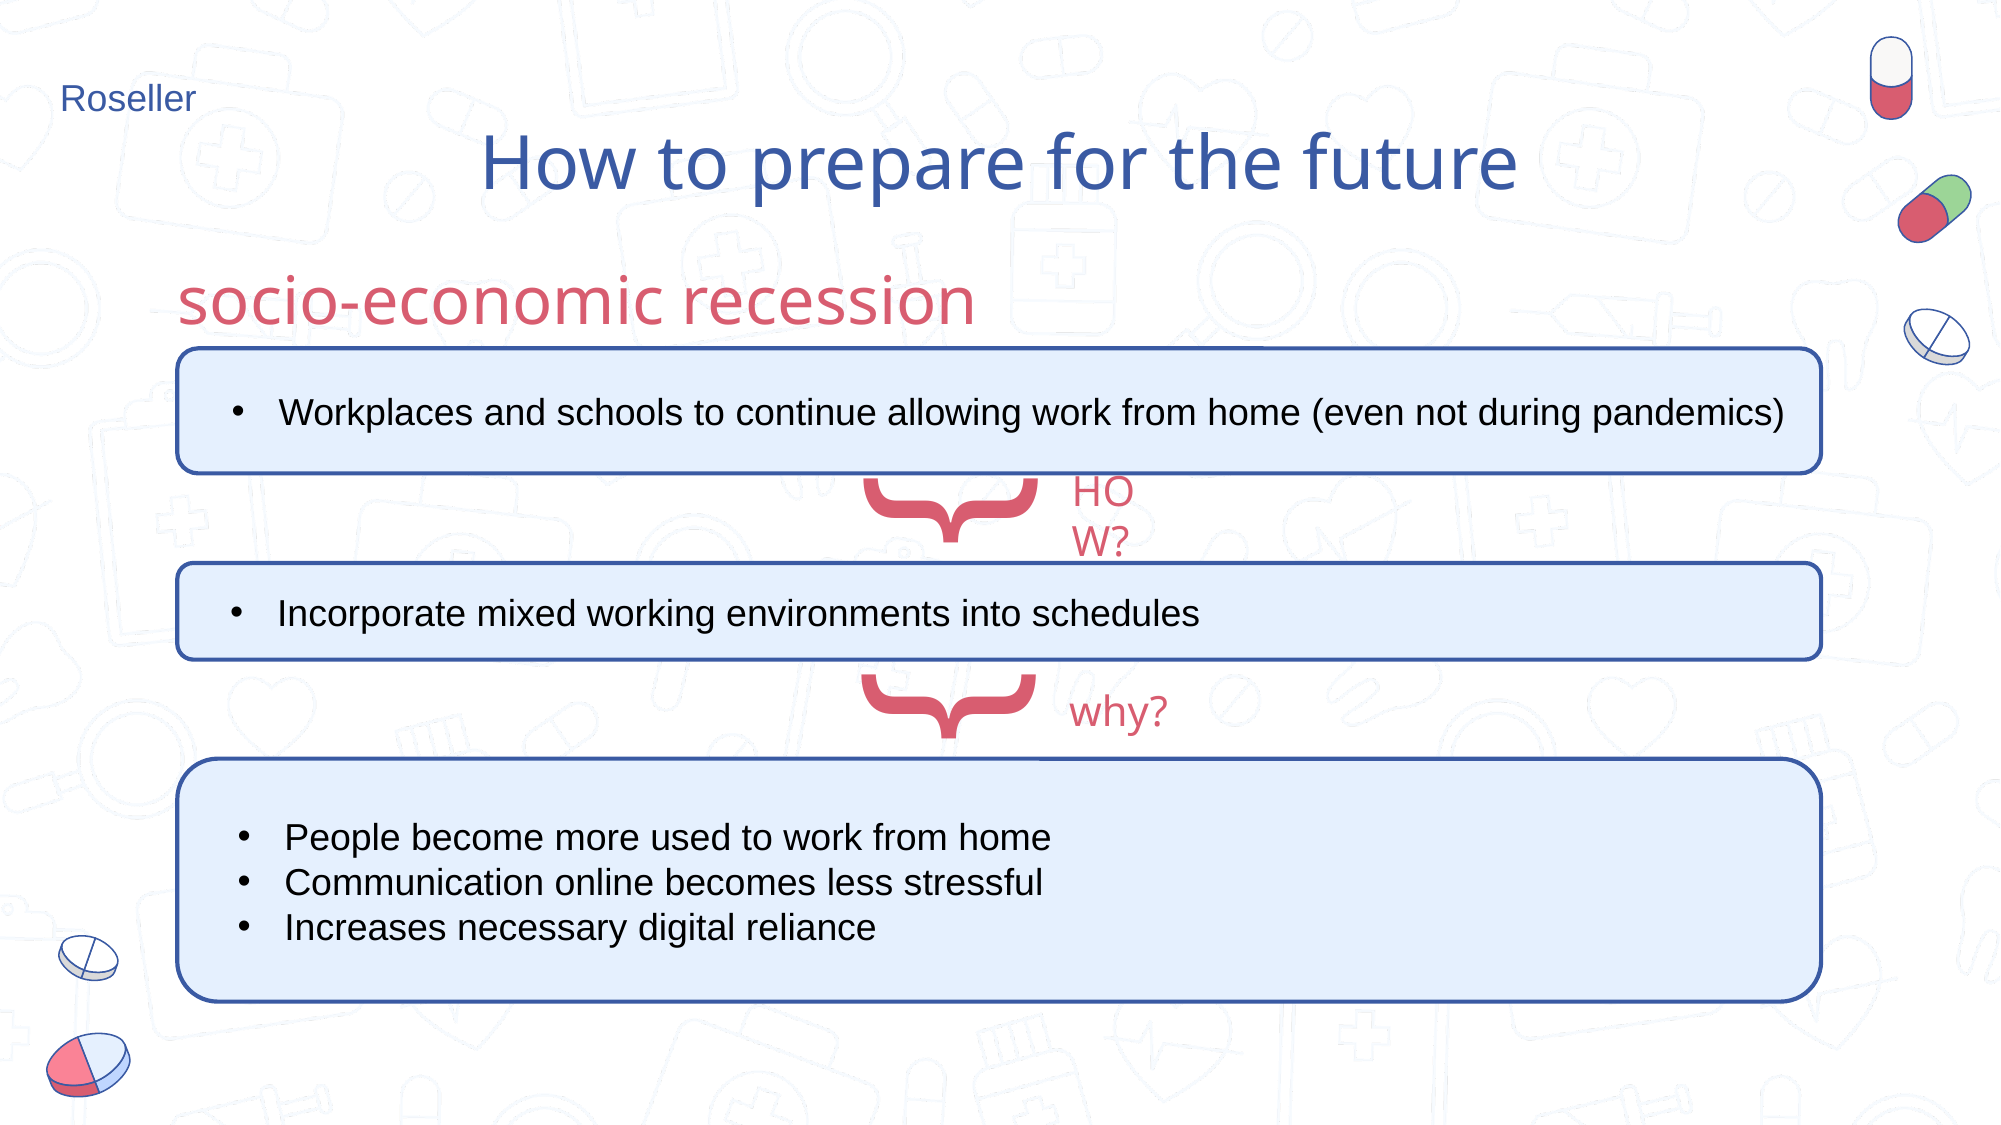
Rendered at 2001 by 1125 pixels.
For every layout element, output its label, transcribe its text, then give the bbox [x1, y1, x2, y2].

picture [0, 0, 2001, 1125]
text_box Roseller​ [44, 66, 227, 127]
text_box } [880, 472, 1071, 560]
text_box People become more used to work from home Communication online becomes less stressful Increases necessary digital reliance [175, 756, 1824, 1004]
text_box why? [1069, 659, 1199, 756]
title How to prepare for the future [157, 97, 1843, 223]
text_box Workplaces and schools to continue allowing work from home (even not during pandemics) [175, 346, 1824, 476]
text_box socio-economic recession [177, 246, 1470, 350]
text_box } [878, 668, 1069, 756]
text_box Incorporate mixed working environments into schedules [175, 560, 1824, 662]
text_box HOW? [1071, 466, 1166, 560]
